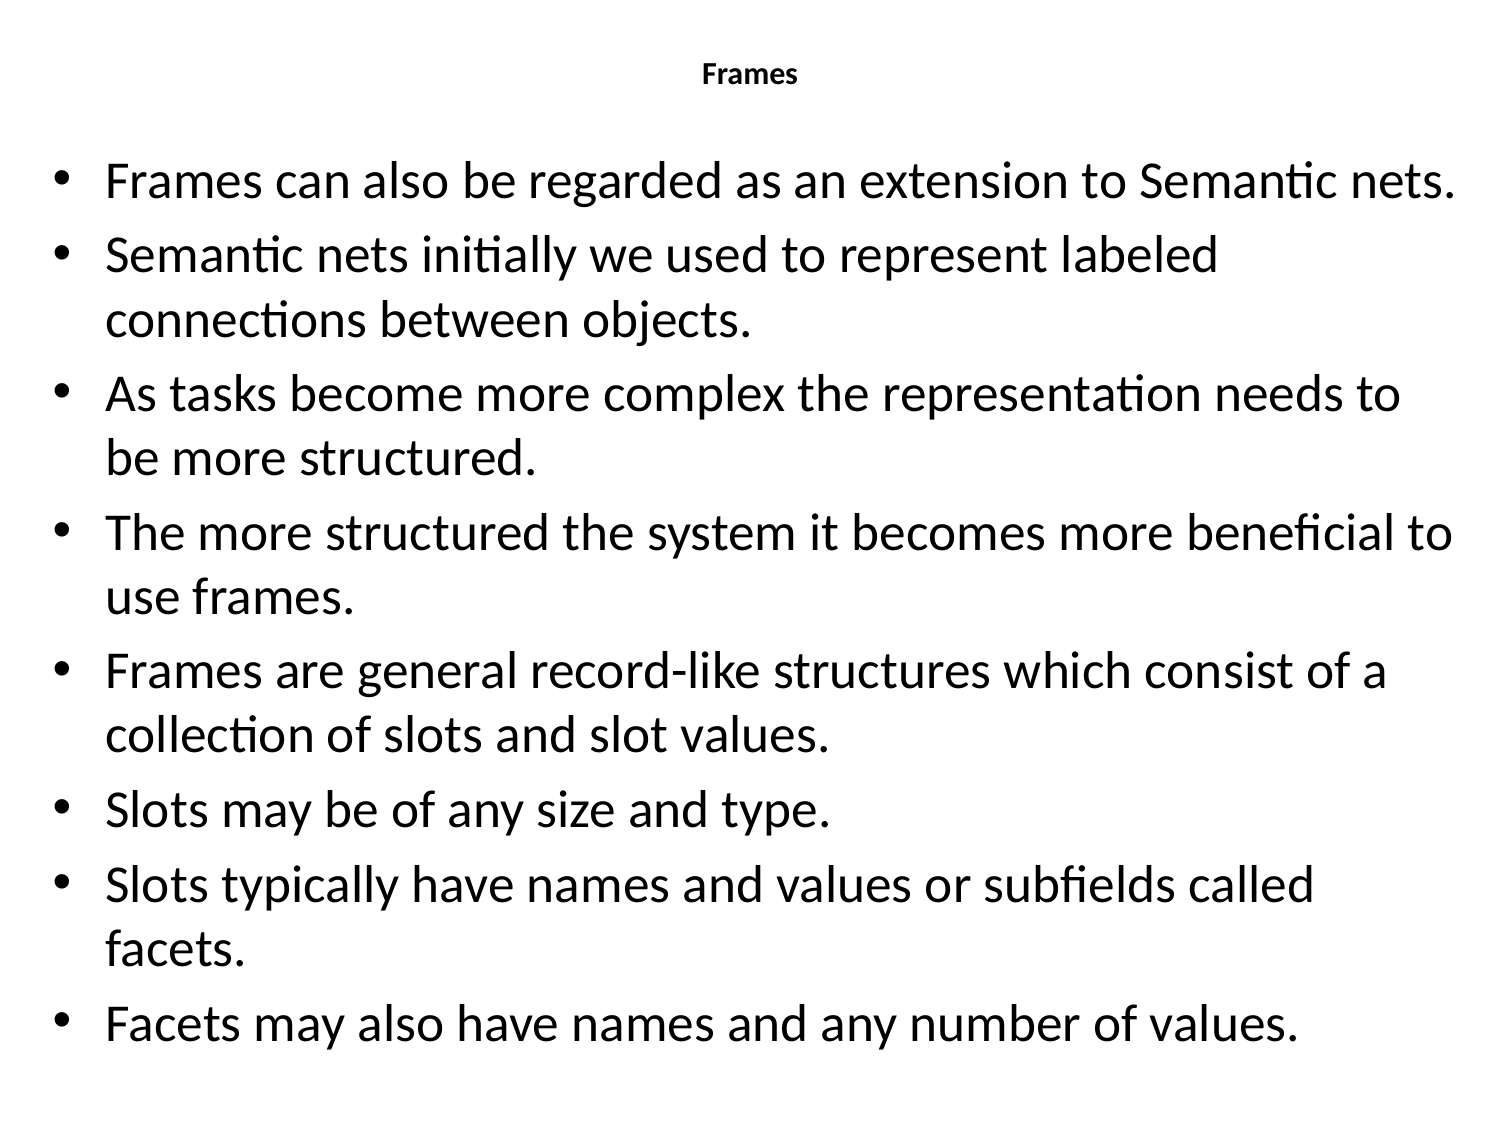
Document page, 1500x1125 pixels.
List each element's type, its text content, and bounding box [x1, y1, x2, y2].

list Frames can also be regarded as an extension to Semantic nets. Semantic nets initially we used to represent labeled connections between objects. As tasks become more complex the representation needs to be more structured. The more structured the system it becomes more beneficial to use frames. Frames are general record-like structures which consist of a collection of slots and slot values. Slots may be of any size and type. Slots typically have names and values or subfields called facets. Facets may also have names and any number of values. [37, 137, 1475, 1100]
title Frames [75, 45, 1425, 137]
